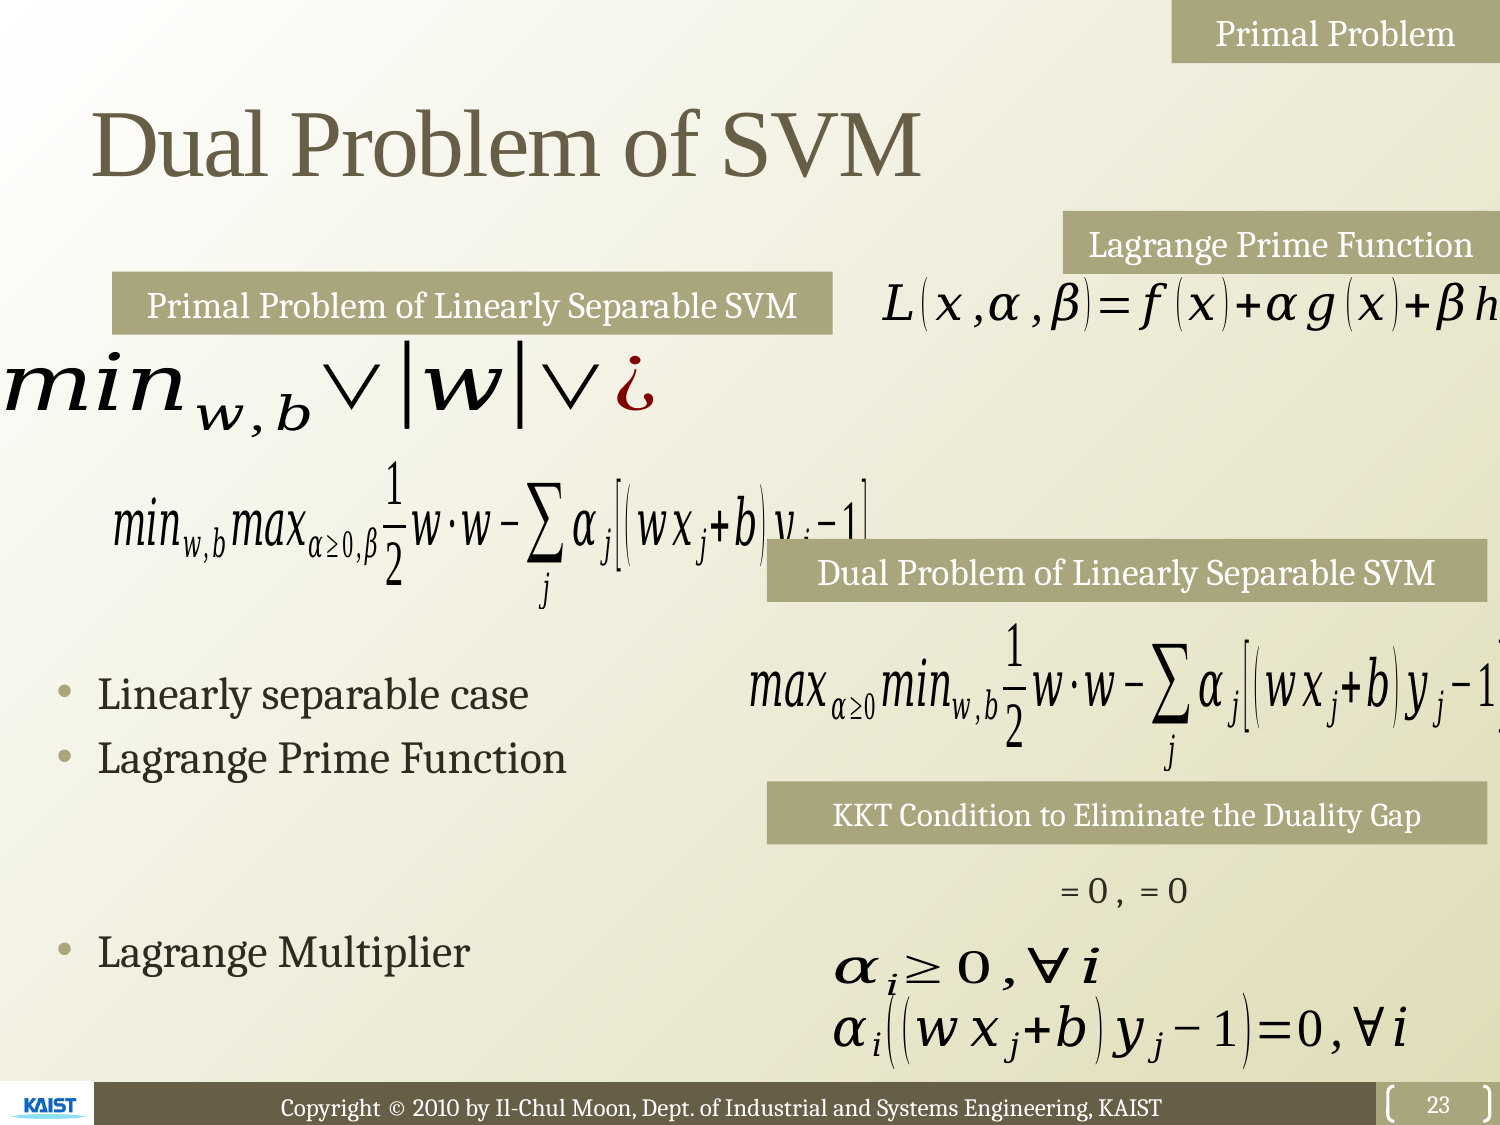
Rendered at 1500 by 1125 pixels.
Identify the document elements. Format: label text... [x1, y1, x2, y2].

text_box KKT Condition to Eliminate the Duality Gap [765, 779, 1489, 847]
text_box Dual Problem of Linearly Separable SVM [765, 537, 1489, 604]
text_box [1171, 0, 1500, 215]
slide_number 23 [1386, 1084, 1492, 1123]
title Dual Problem of SVM [75, 45, 1169, 232]
text_box Primal Problem of Linearly Separable SVM [110, 269, 835, 337]
text_box Lagrange Prime Function [1061, 209, 1500, 276]
picture [0, 1081, 94, 1125]
